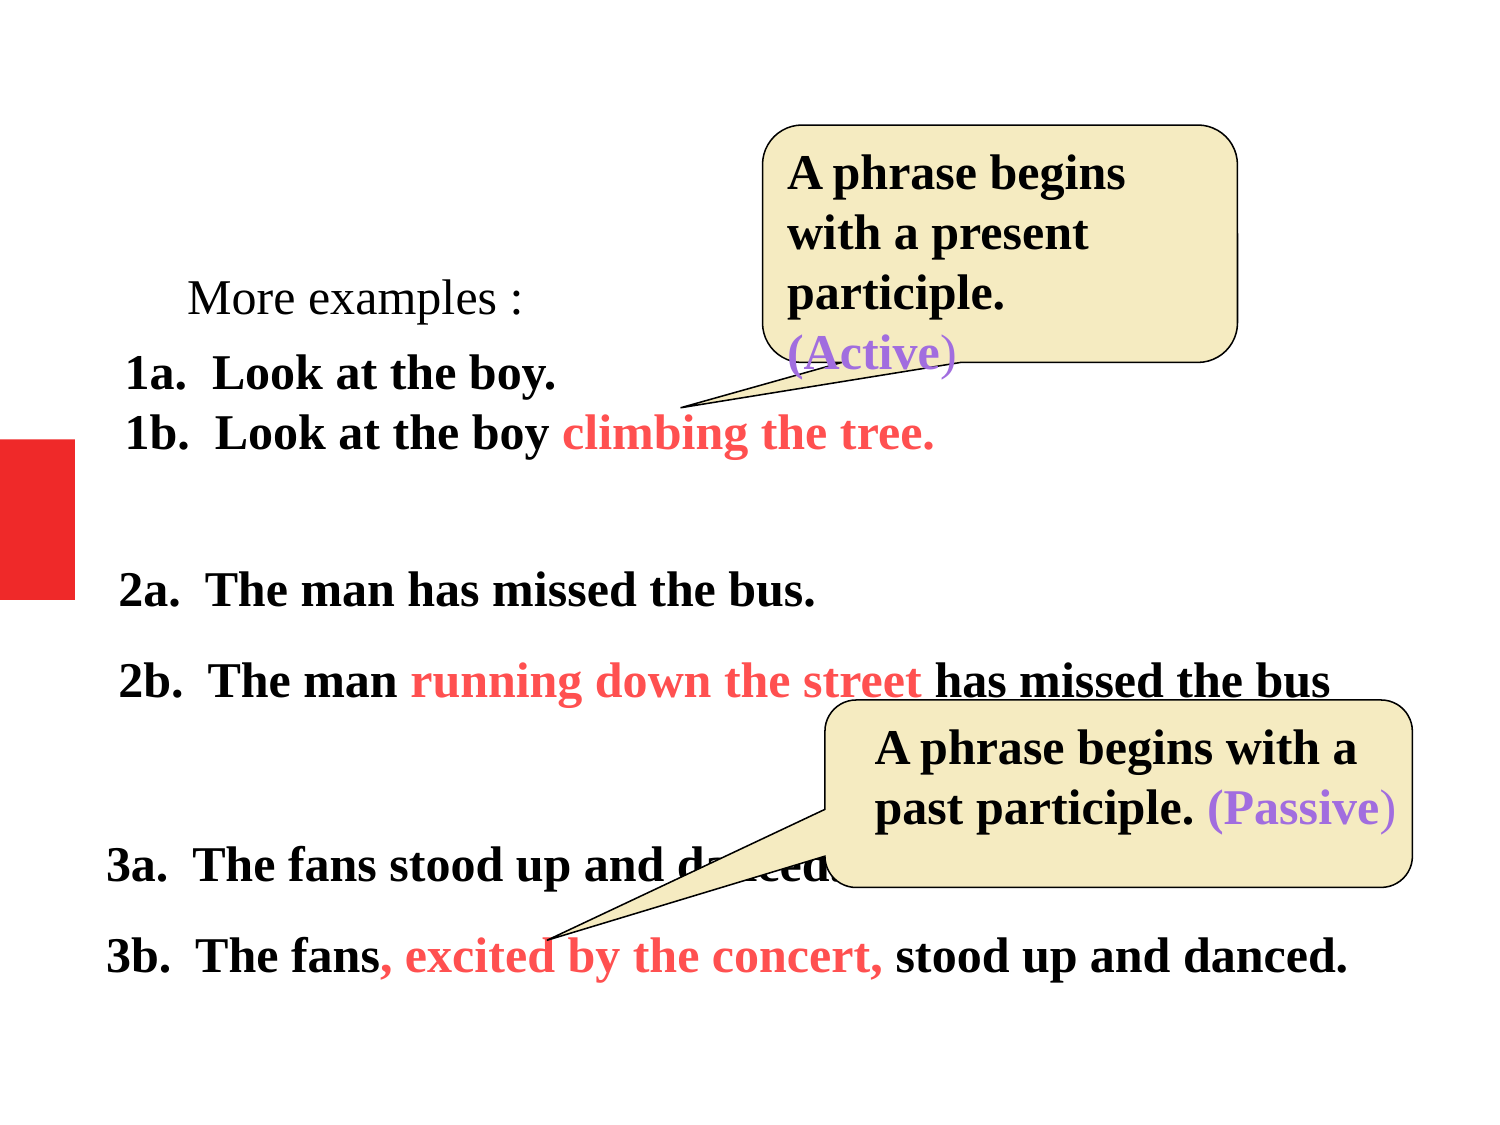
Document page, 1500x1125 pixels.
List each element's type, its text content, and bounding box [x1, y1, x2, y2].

text_box [762, 139, 772, 349]
text_box 1a. Look at the boy. 1b. Look at the boy climbing the tree. [109, 331, 1325, 468]
text_box [546, 699, 1413, 941]
text_box More examples : [172, 256, 725, 331]
text_box 3a. The fans stood up and danced. 3b. The fans, excited by the concert, stood up and danced. [78, 823, 1450, 991]
text_box 2a. The man has missed the bus. 2b. The man running down the street has missed the bus [91, 548, 1375, 716]
text_box A phrase begins with a present participle. (Active) [772, 131, 1201, 388]
text_box A phrase begins with a past participle. (Passive) [859, 706, 1438, 843]
text_box [680, 382, 803, 408]
text_box [781, 125, 1238, 363]
